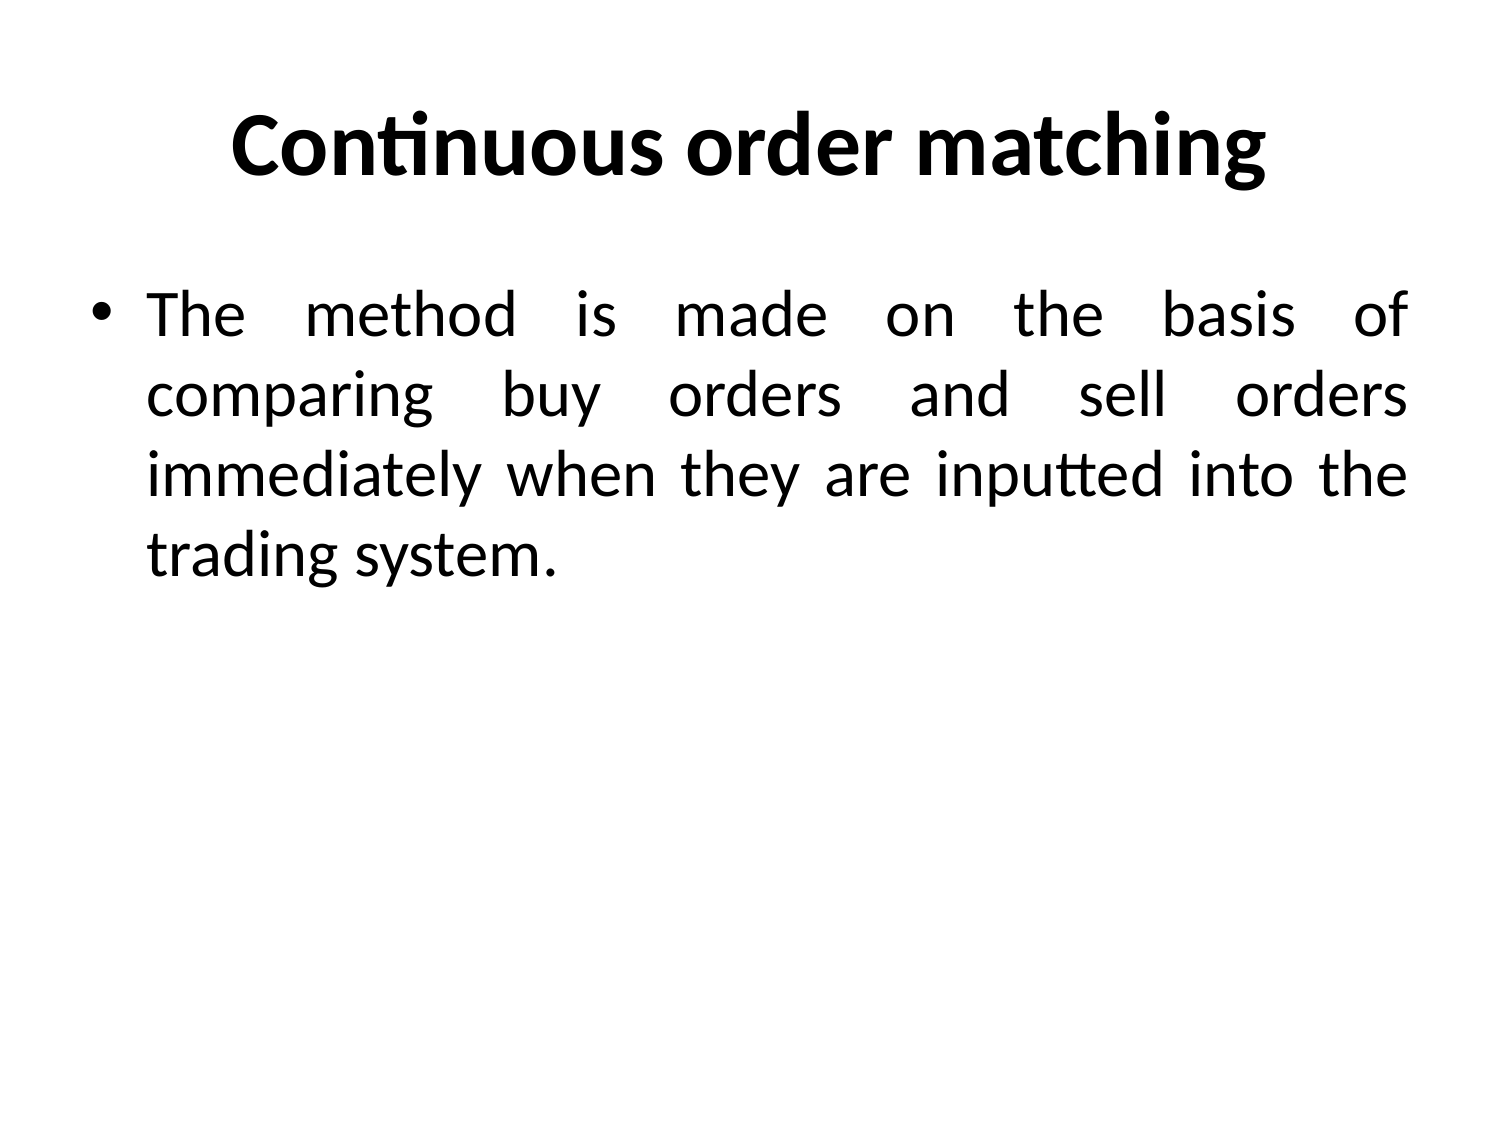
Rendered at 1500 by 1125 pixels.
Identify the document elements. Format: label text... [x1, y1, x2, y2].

list The method is made on the basis of comparing buy orders and sell orders immediately when they are inputted into the trading system. [75, 262, 1425, 1005]
title Continuous order matching [75, 45, 1425, 233]
